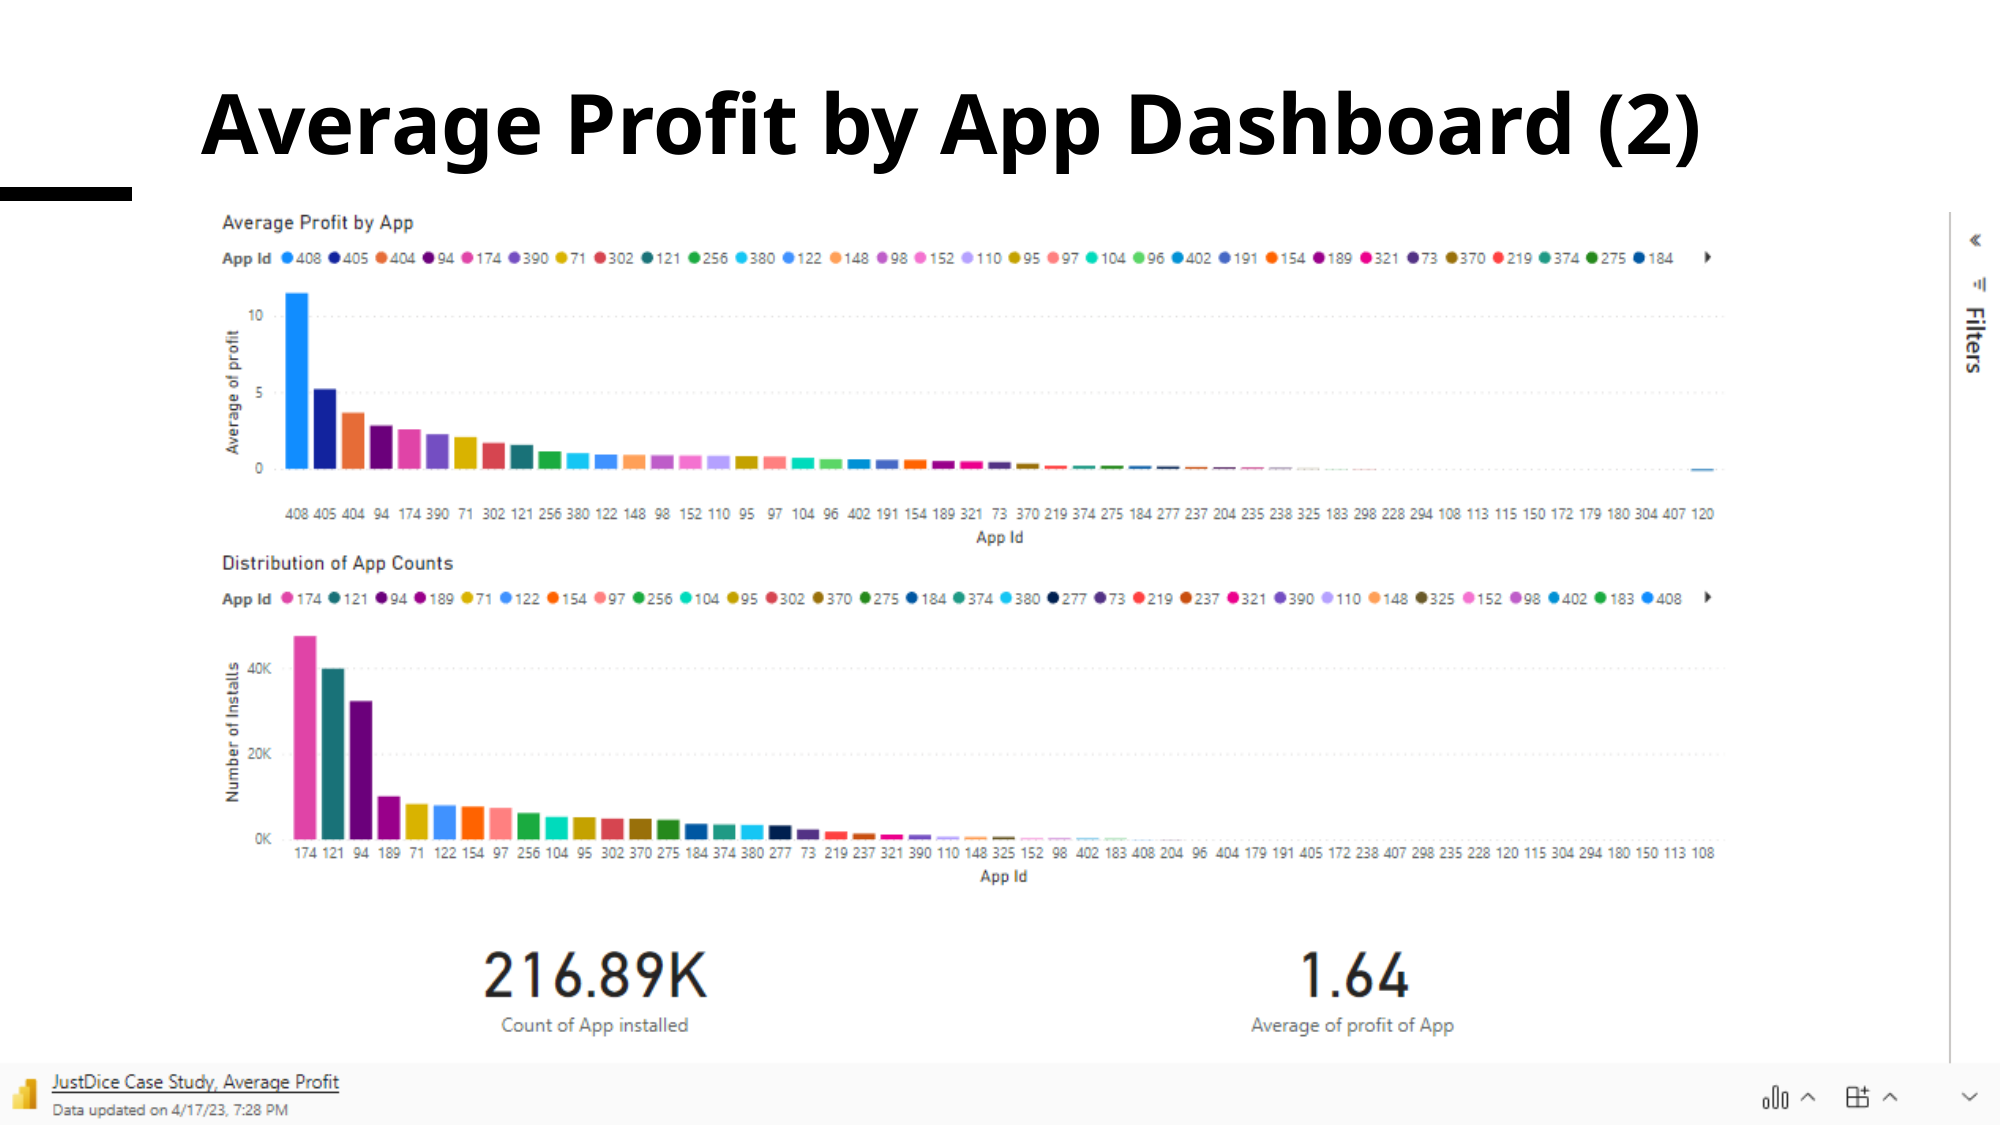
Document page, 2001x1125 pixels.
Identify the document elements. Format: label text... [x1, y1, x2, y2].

title Average Profit by App Dashboard (2) [186, 78, 1814, 212]
picture [0, 212, 2000, 1125]
